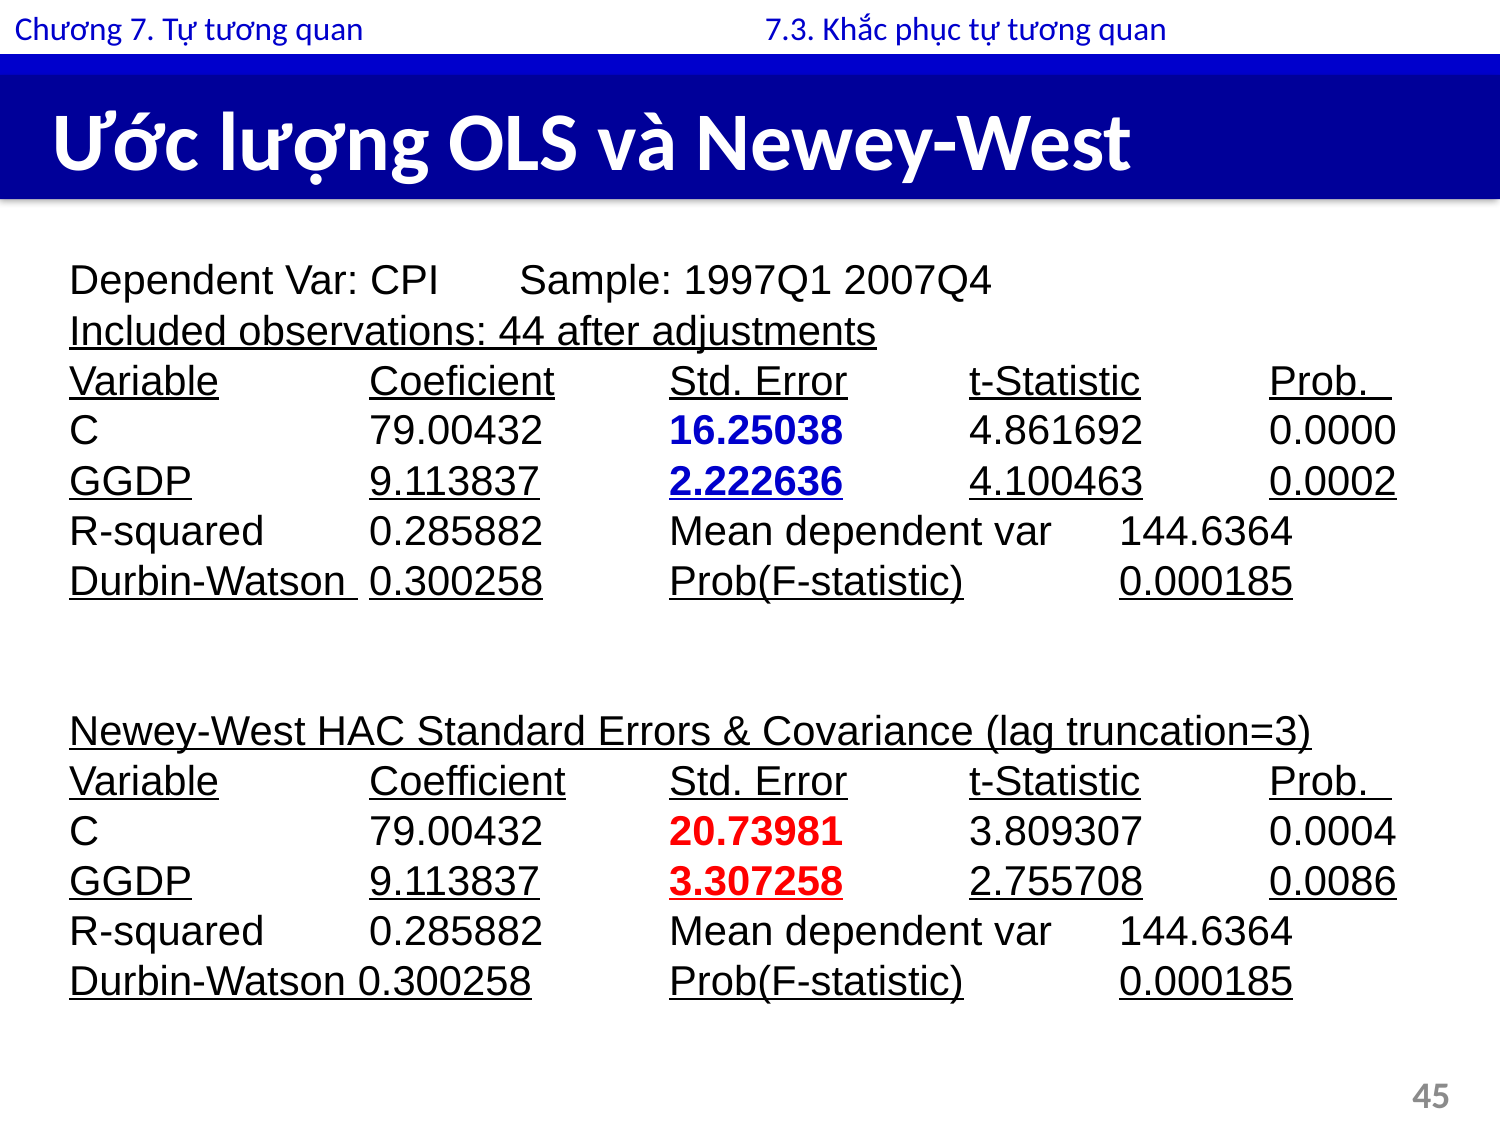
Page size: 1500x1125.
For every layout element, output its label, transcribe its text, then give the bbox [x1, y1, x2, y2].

text_box Chương 7. Tự tương quan 7.3. Khắc phục tự tương quan [0, 0, 1500, 55]
list Dependent Var: CPI Sample: 1997Q1 2007Q4 Included observations: 44 after adjustments Variable Coeficient Std. Error t-Statistic Prob. C 79.00432 16.25038 4.861692 0.0000 GGDP 9.113837 2.222636 4.100463 0.0002 R-squared 0.285882 Mean dependent var 144.6364 Durbin-Watson 0.300258 Prob(F-statistic) 0.000185 Newey-West HAC Standard Errors & Covariance (lag truncation=3) Variable Coefficient Std. Error t-Statistic Prob. C 79.00432 20.73981 3.809307 0.0004 GGDP 9.113837 3.307258 2.755708 0.0086 R-squared 0.285882 Mean dependent var 144.6364 Durbin-Watson 0.300258 Prob(F-statistic) 0.000185 [54, 245, 1455, 1044]
slide_number 45 [1340, 1063, 1466, 1124]
title Ước lượng OLS và Newey-West [0, 74, 1500, 200]
